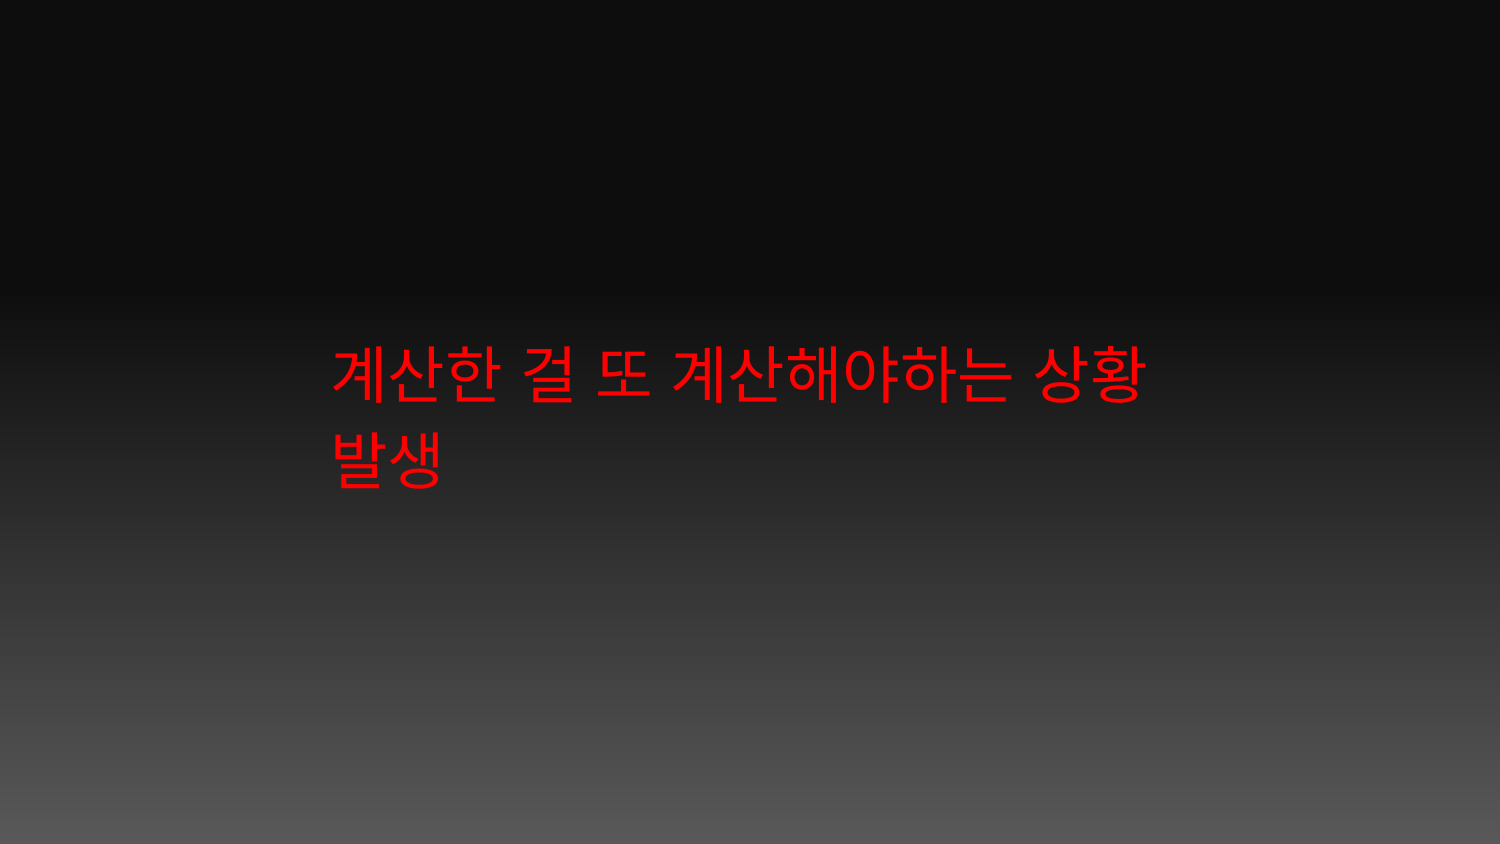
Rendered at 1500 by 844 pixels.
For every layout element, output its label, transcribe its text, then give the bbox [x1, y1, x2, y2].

text_box 계산한 걸 또 계산해야하는 상황 발생 [315, 309, 1289, 575]
